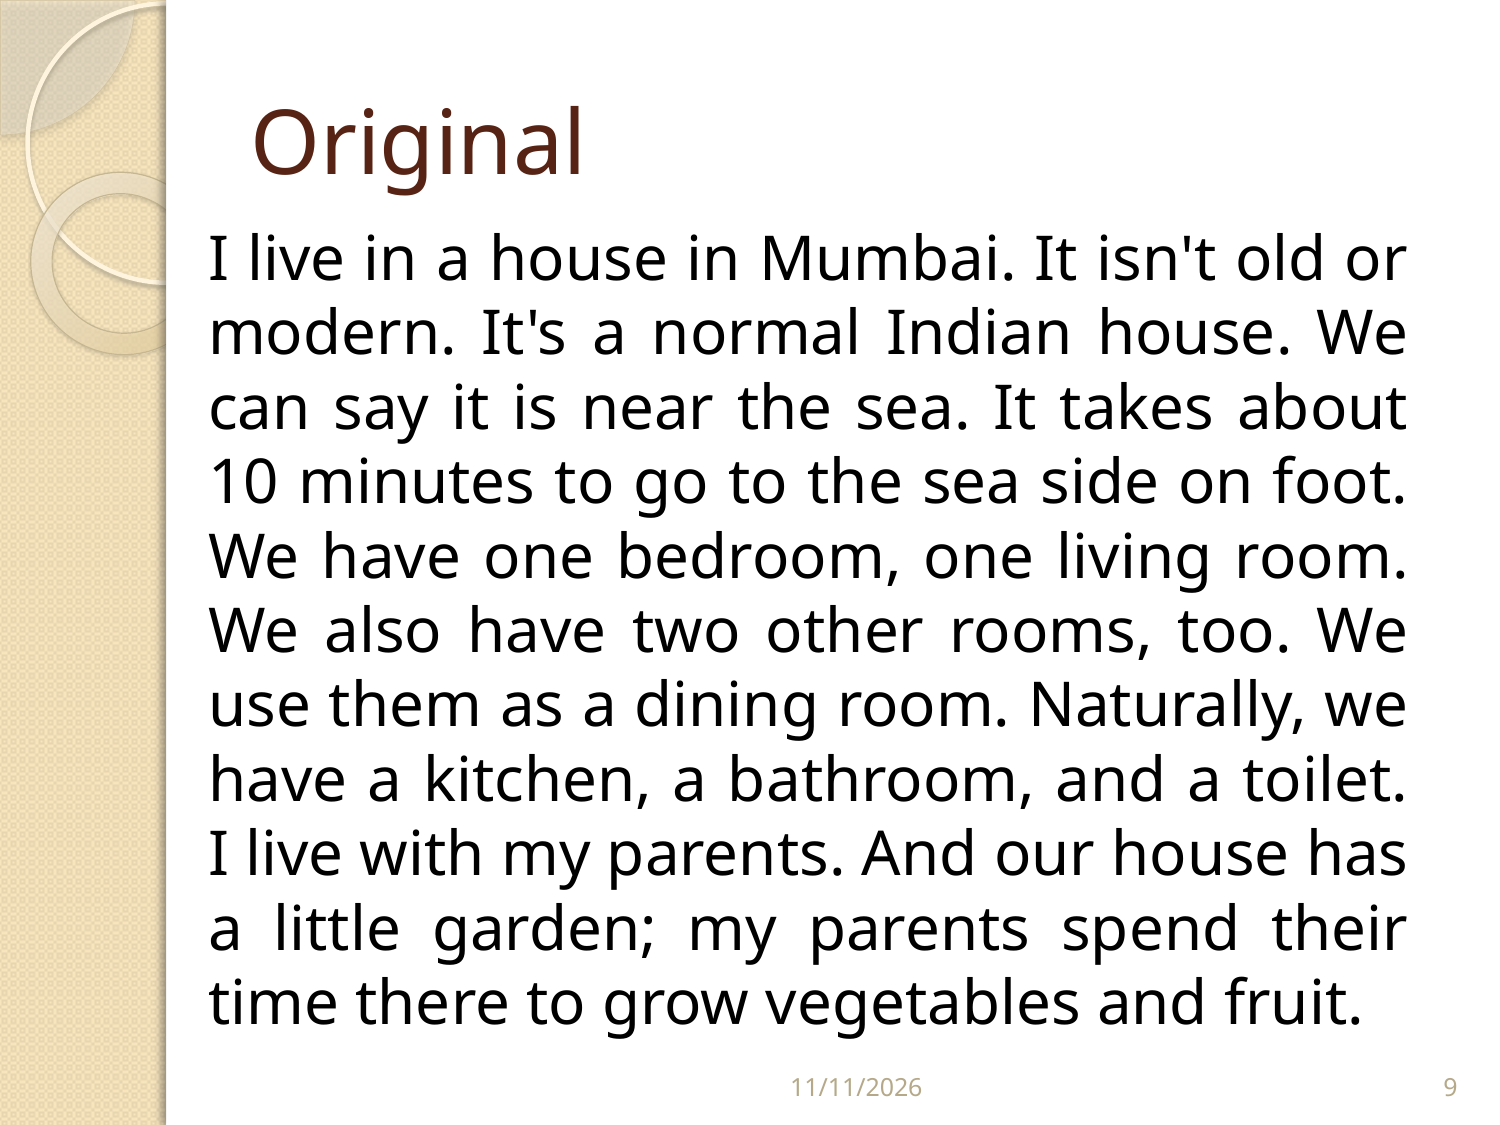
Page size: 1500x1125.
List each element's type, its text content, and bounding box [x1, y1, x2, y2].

list I live in a house in Mumbai. It isn't old or modern. It's a normal Indian house. We can say it is near the sea. It takes about 10 minutes to go to the sea side on foot. We have one bedroom, one living room. We also have two other rooms, too. We use them as a dining room. Naturally, we have a kitchen, a bathroom, and a toilet. I live with my parents. And our house has a little garden; my parents spend their time there to grow vegetables and fruit. [137, 210, 1426, 1079]
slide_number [587, 1034, 938, 1113]
slide_number 9 [1413, 1034, 1488, 1113]
title Original [235, 45, 1466, 233]
